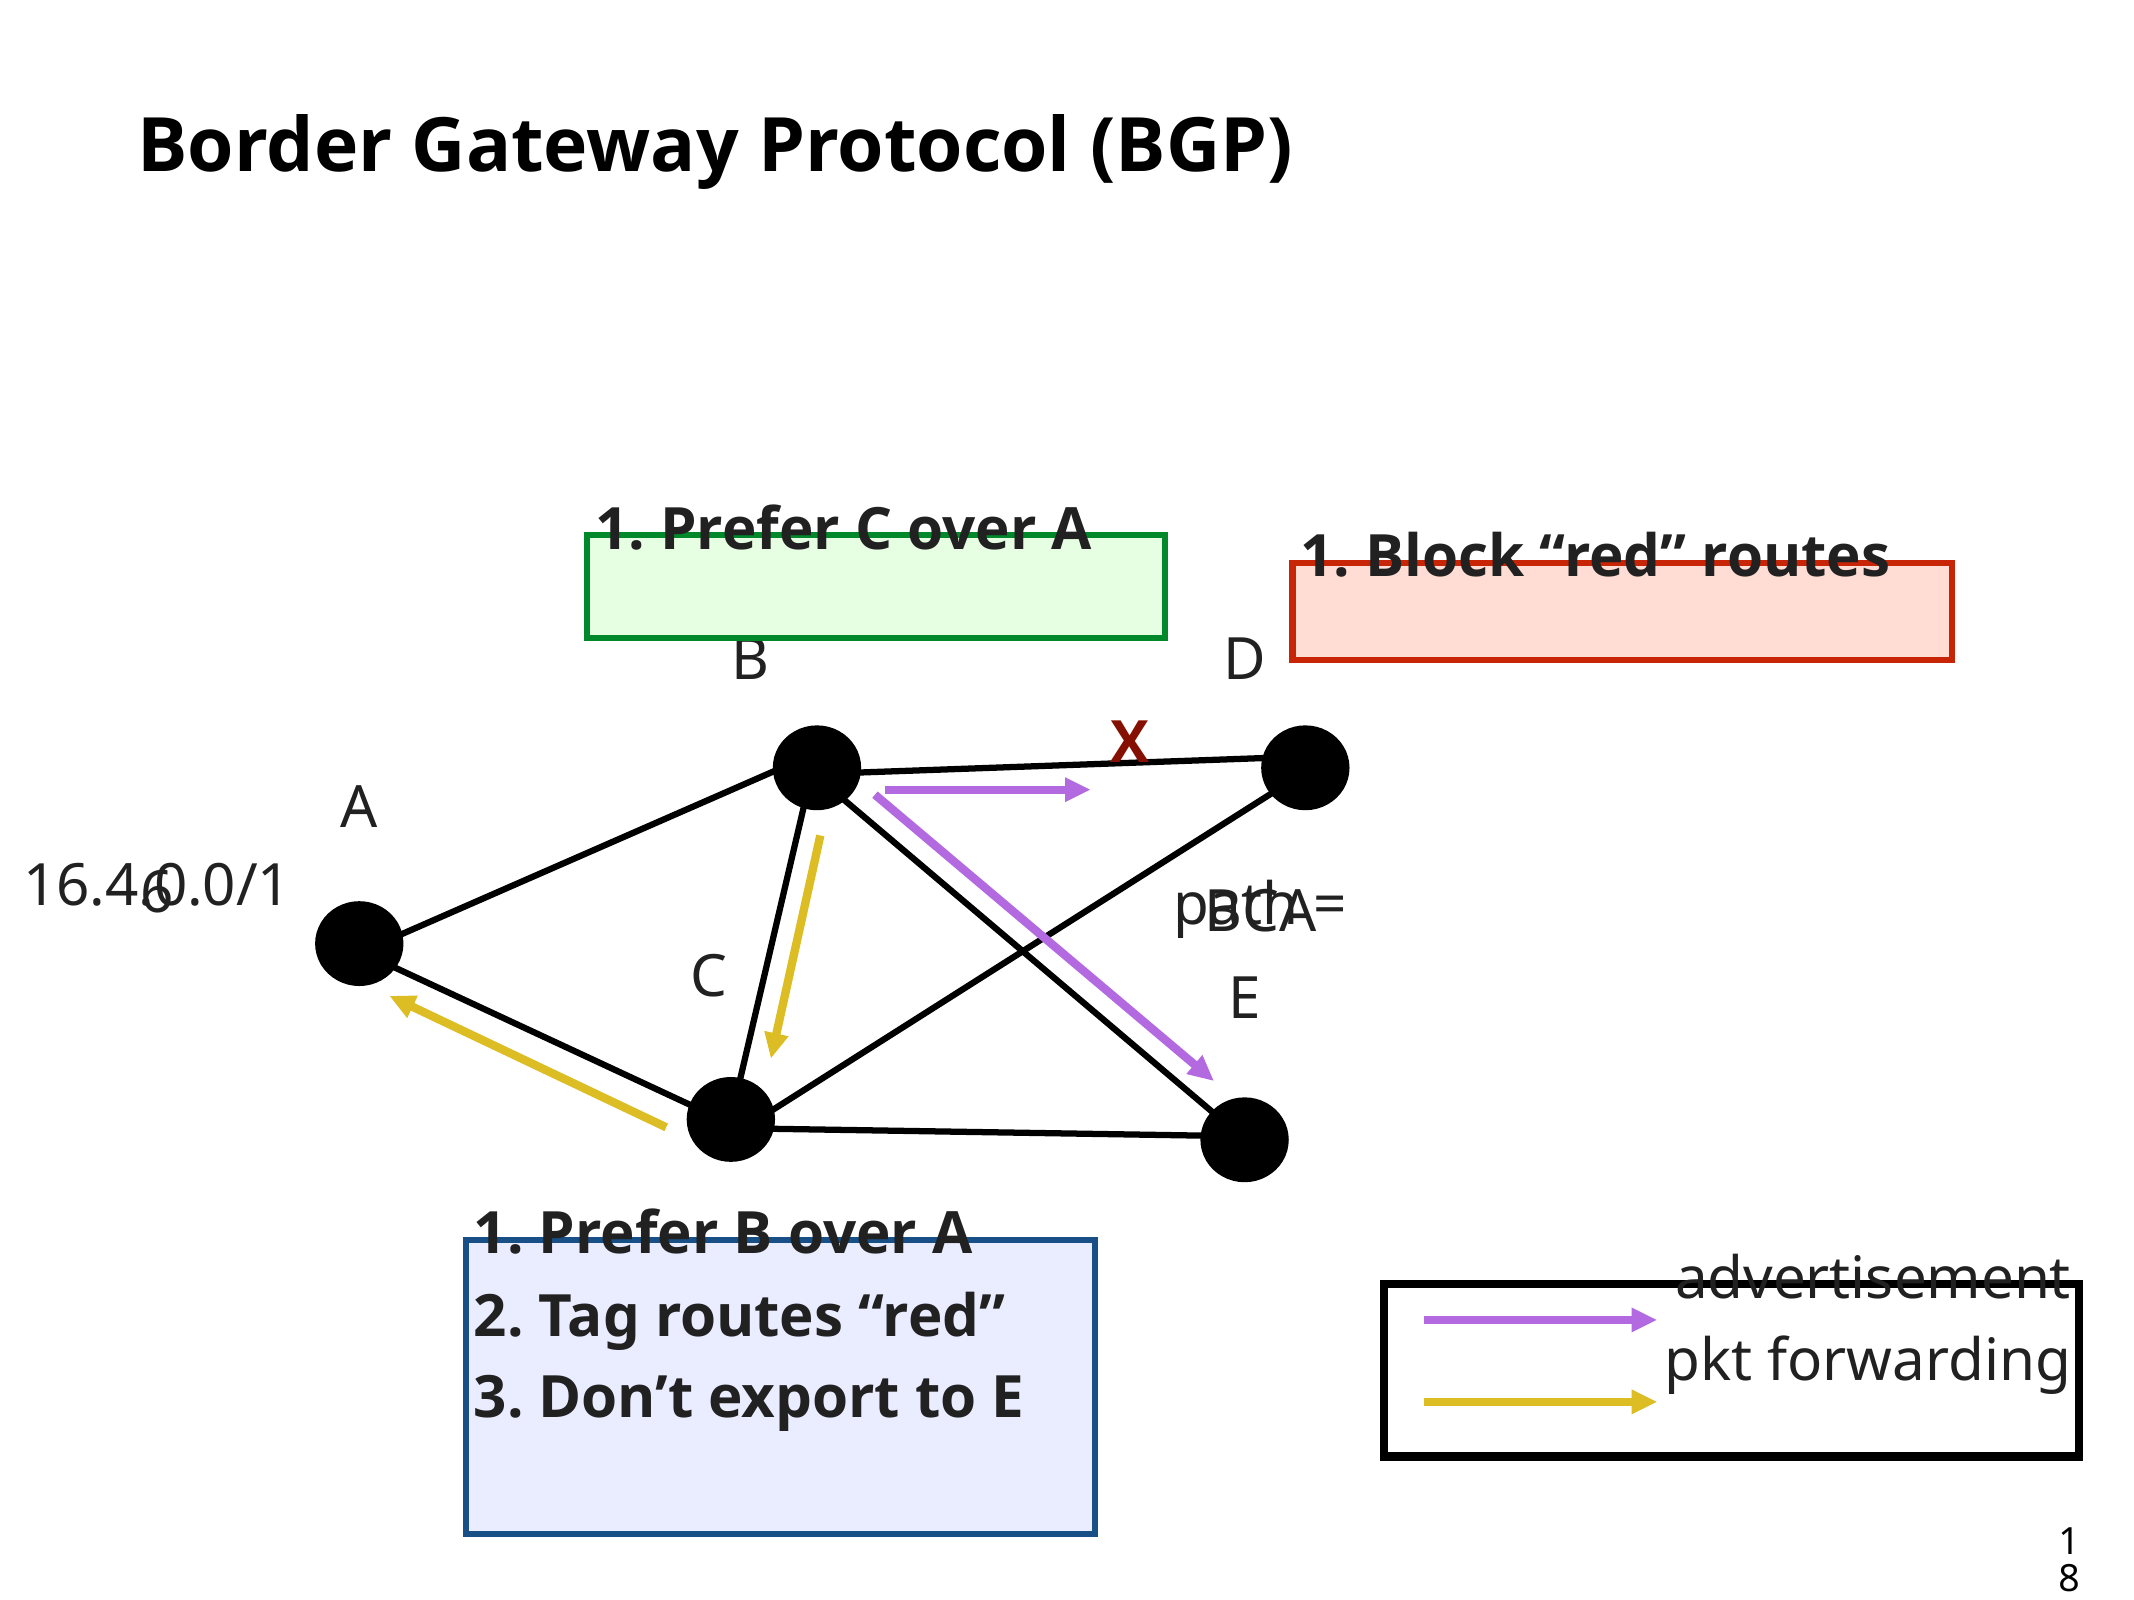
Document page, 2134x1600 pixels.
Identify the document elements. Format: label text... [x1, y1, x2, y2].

text_box [1264, 728, 1347, 808]
text_box C [664, 982, 753, 1086]
text_box advertisement pkt forwarding [1383, 1284, 2080, 1457]
text_box [1203, 1108, 1286, 1180]
text_box [767, 835, 821, 1058]
text_box X [1035, 748, 1224, 852]
text_box [390, 995, 667, 1128]
text_box 16.4.0.0/16 [1, 891, 314, 996]
text_box [1135, 1015, 1214, 1081]
text_box 1. Prefer C over A [587, 535, 1166, 639]
text_box [776, 728, 859, 808]
list 1. Prefer B over A 2. Tag routes “red” 3. Don’t export to E [465, 1239, 1096, 1535]
title Border Gateway Protocol (BGP) [128, 41, 2005, 243]
text_box path = BCA [1104, 911, 1417, 1015]
text_box A [315, 813, 404, 917]
text_box [689, 1086, 772, 1159]
text_box 1. Block “red” routes [1292, 562, 1953, 660]
text_box [318, 917, 401, 983]
text_box E [1200, 1015, 1289, 1108]
text_box B [706, 665, 795, 769]
slide_number 18 [2049, 1507, 2107, 1570]
text_box D [1200, 665, 1289, 769]
